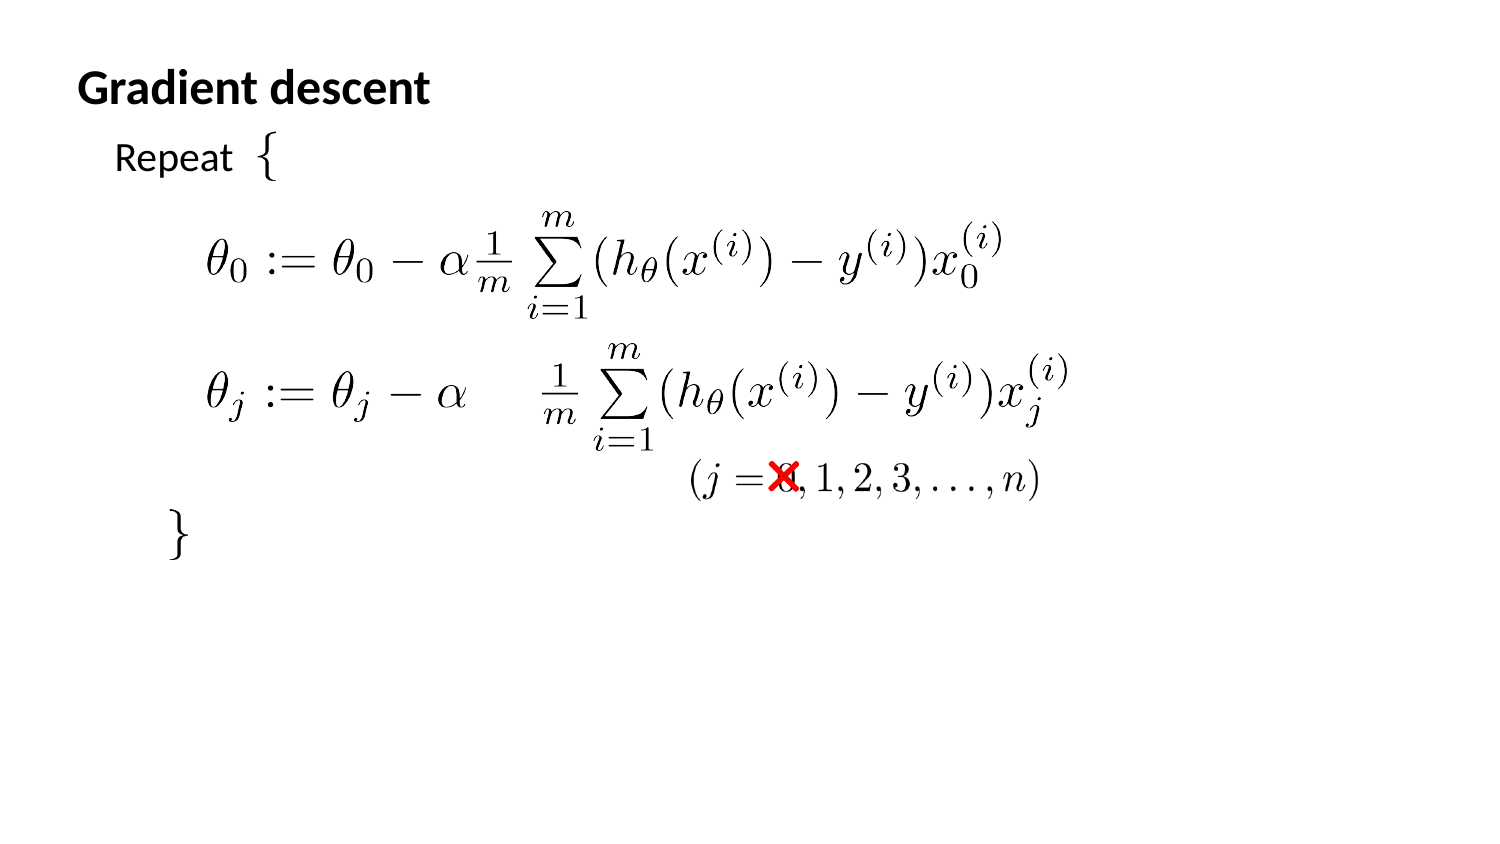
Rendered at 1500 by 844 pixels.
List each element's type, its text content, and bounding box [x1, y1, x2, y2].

text_box Repeat [99, 121, 538, 187]
text_box Gradient descent [62, 46, 1450, 122]
picture [207, 371, 466, 423]
picture [169, 509, 188, 560]
picture [207, 211, 1001, 319]
picture [690, 459, 1038, 501]
picture [542, 342, 1068, 451]
picture [257, 130, 276, 182]
